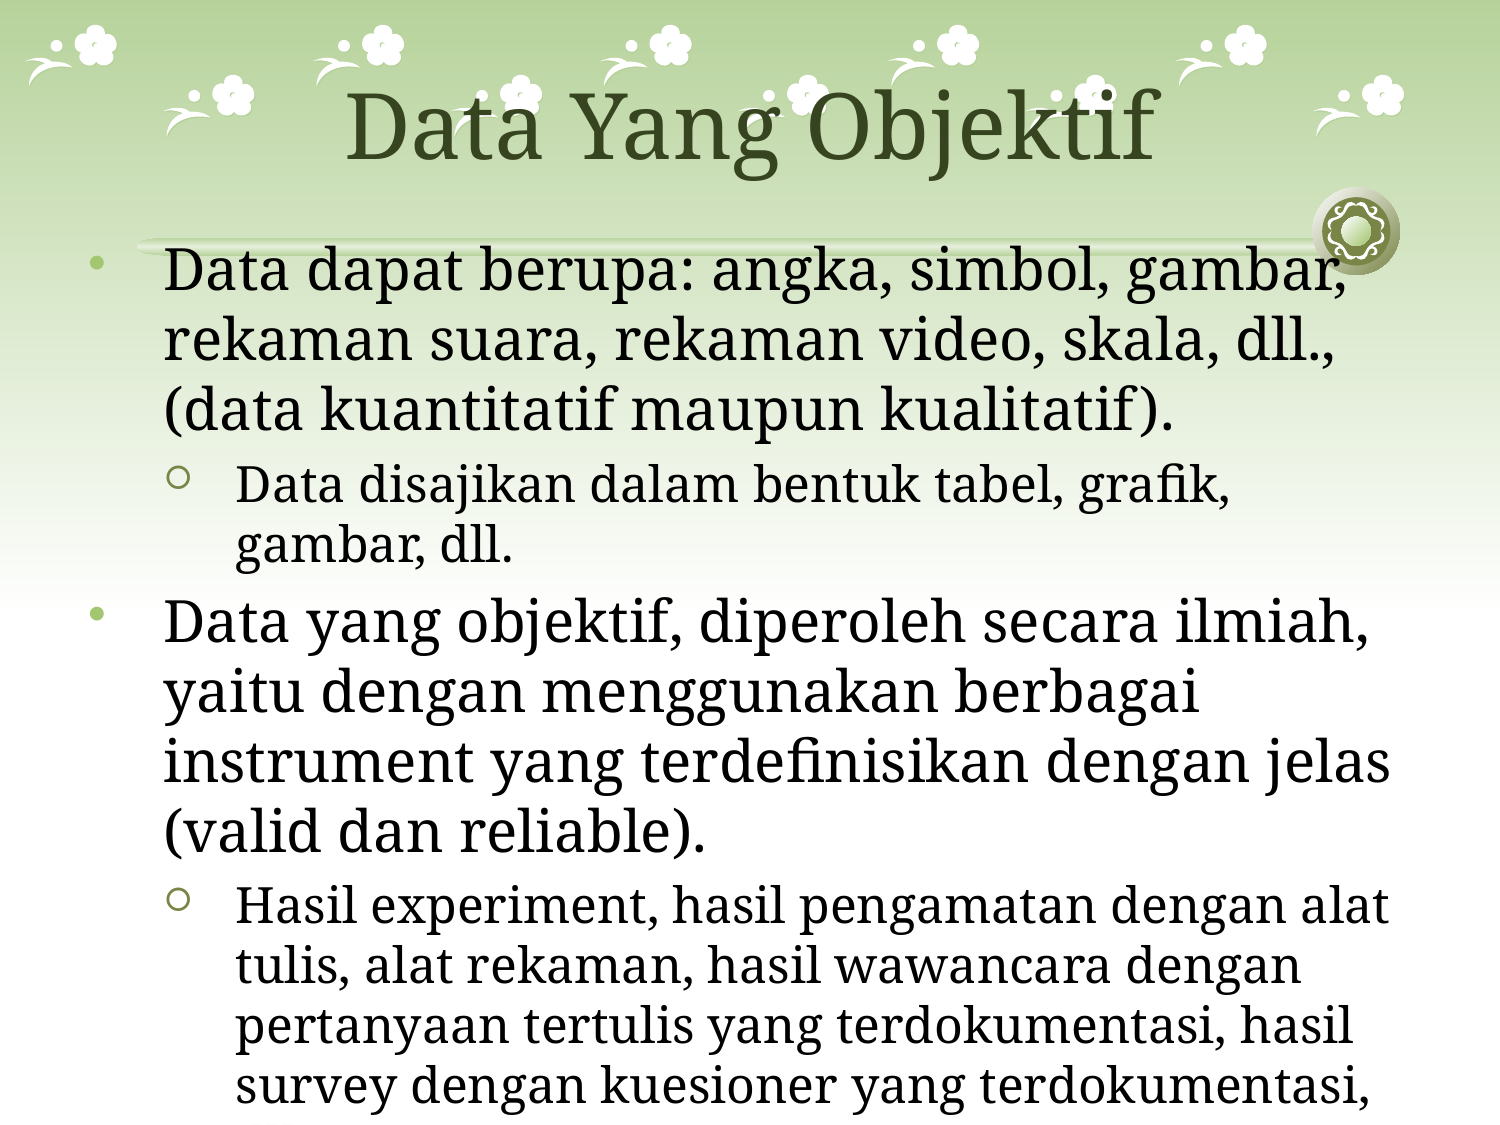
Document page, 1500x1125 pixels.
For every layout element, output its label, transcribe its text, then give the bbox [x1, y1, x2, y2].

title Data Yang Objektif [74, 44, 1426, 201]
list Data dapat berupa: angka, simbol, gambar, rekaman suara, rekaman video, skala, dll., (data kuantitatif maupun kualitatif). Data disajikan dalam bentuk tabel, grafik, gambar, dll. Data yang objektif, diperoleh secara ilmiah, yaitu dengan menggunakan berbagai instrument yang terdefinisikan dengan jelas (valid dan reliable). Hasil experiment, hasil pengamatan dengan alat tulis, alat rekaman, hasil wawancara dengan pertanyaan tertulis yang terdokumentasi, hasil survey dengan kuesioner yang terdokumentasi, dll. [74, 224, 1426, 1026]
